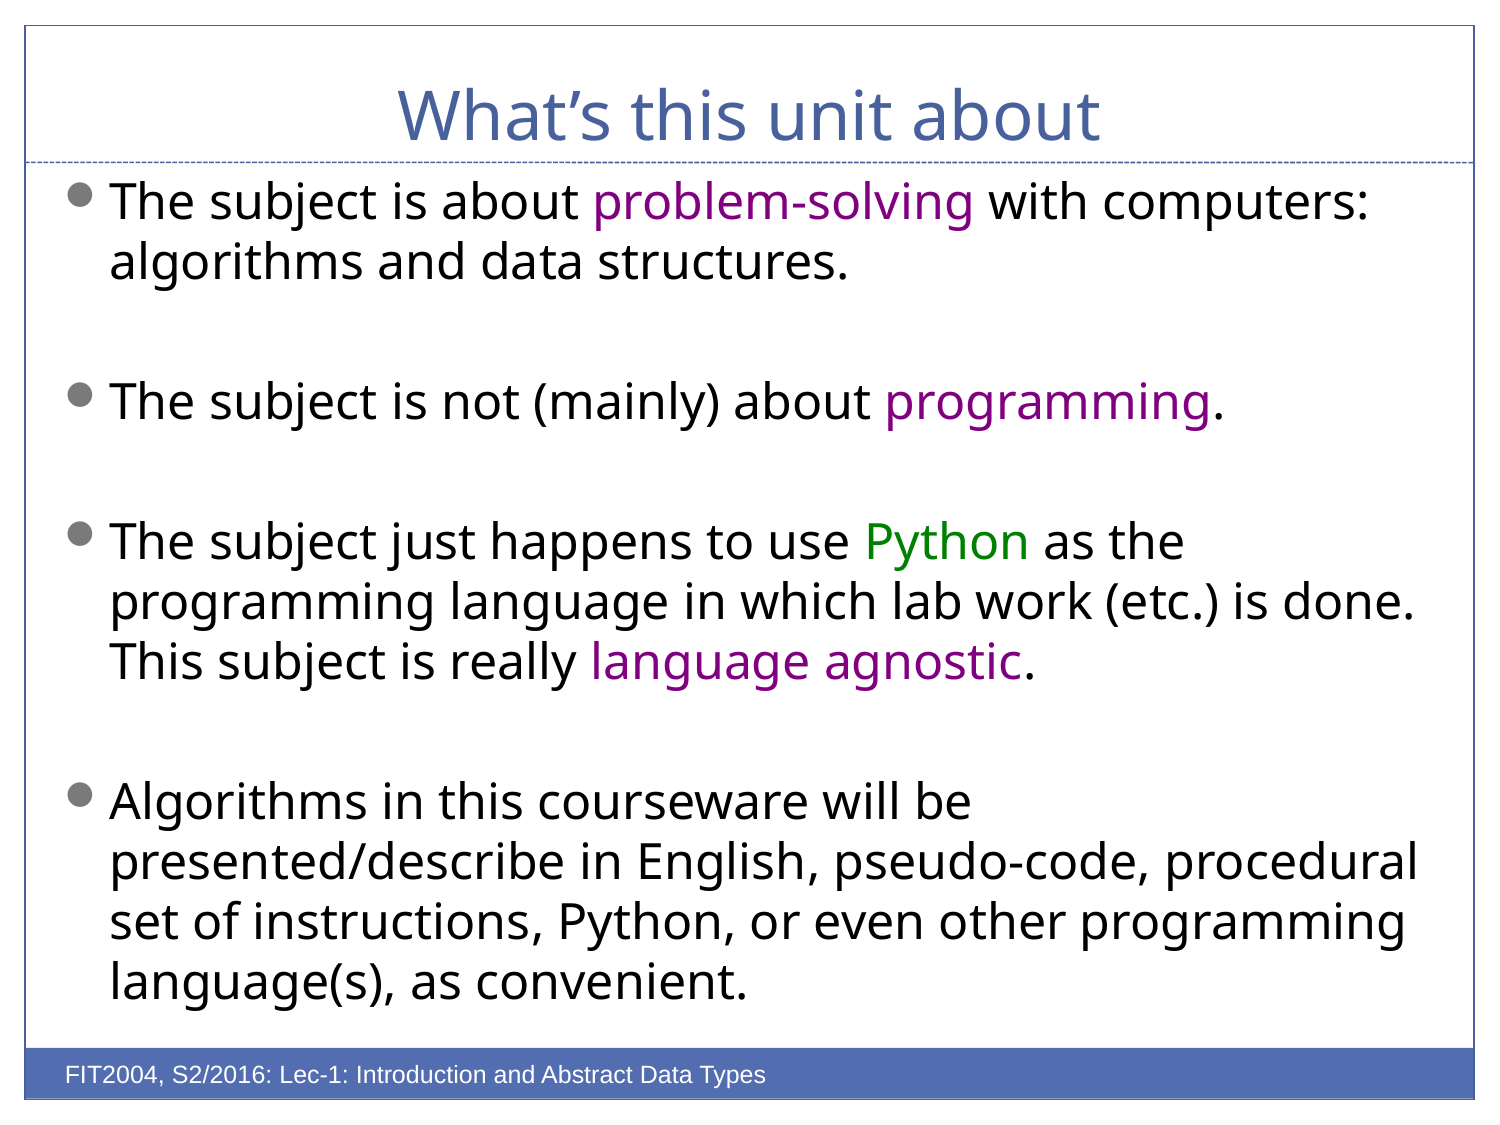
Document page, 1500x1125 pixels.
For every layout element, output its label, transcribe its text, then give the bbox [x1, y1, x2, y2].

title What’s this unit about [49, 37, 1450, 162]
footer FIT2004, S2/2016: Lec-1: Introduction and Abstract Data Types [50, 1051, 800, 1112]
list The subject is about problem-solving with computers: algorithms and data structures. The subject is not (mainly) about programming. The subject just happens to use Python as the programming language in which lab work (etc.) is done. This subject is really language agnostic. Algorithms in this courseware will be presented/describe in English, pseudo-code, procedural set of instructions, Python, or even other programming language(s), as convenient. [49, 162, 1445, 913]
